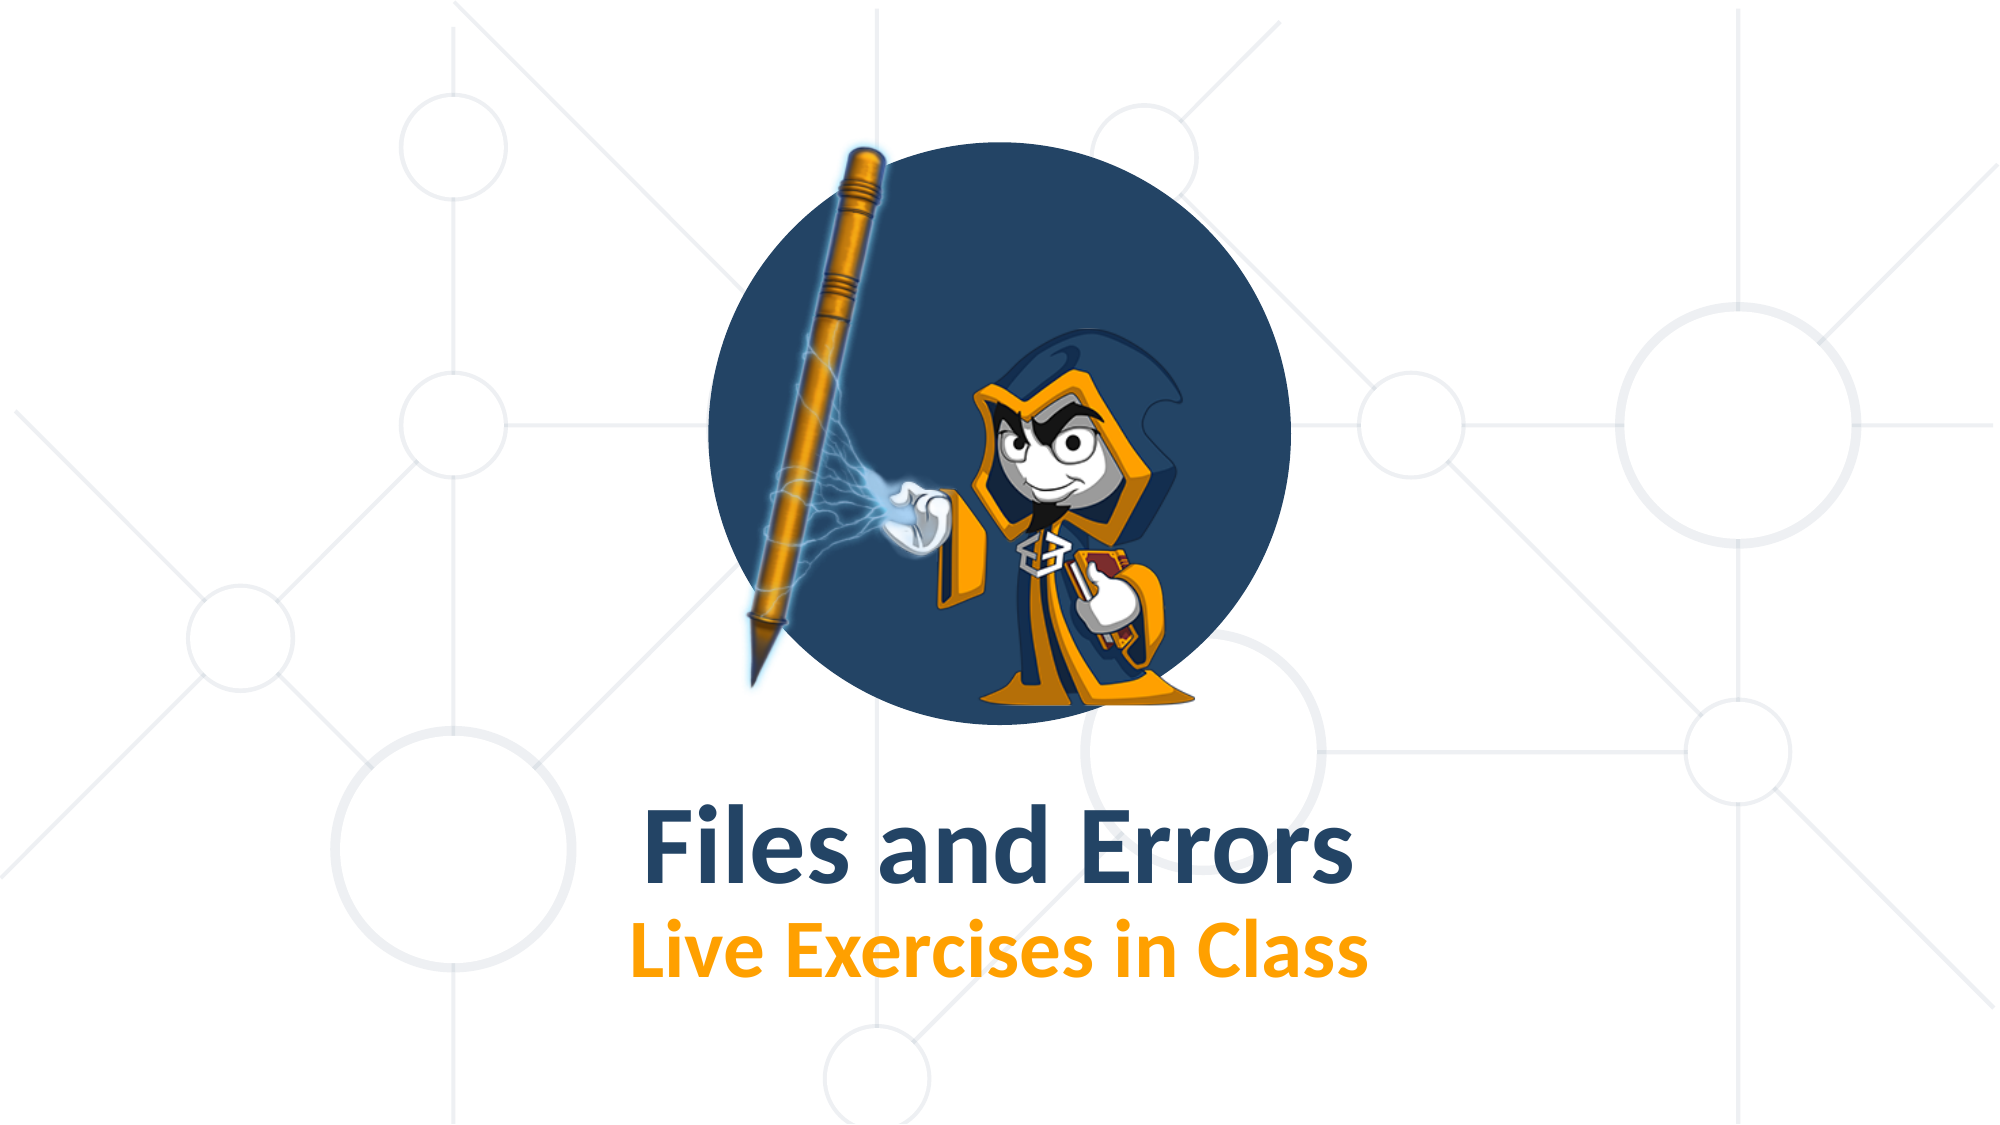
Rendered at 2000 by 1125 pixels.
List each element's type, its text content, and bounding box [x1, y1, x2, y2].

list Files and Errors [100, 771, 1899, 898]
list Live Exercises in Class [100, 900, 1899, 983]
picture [724, 137, 1217, 733]
